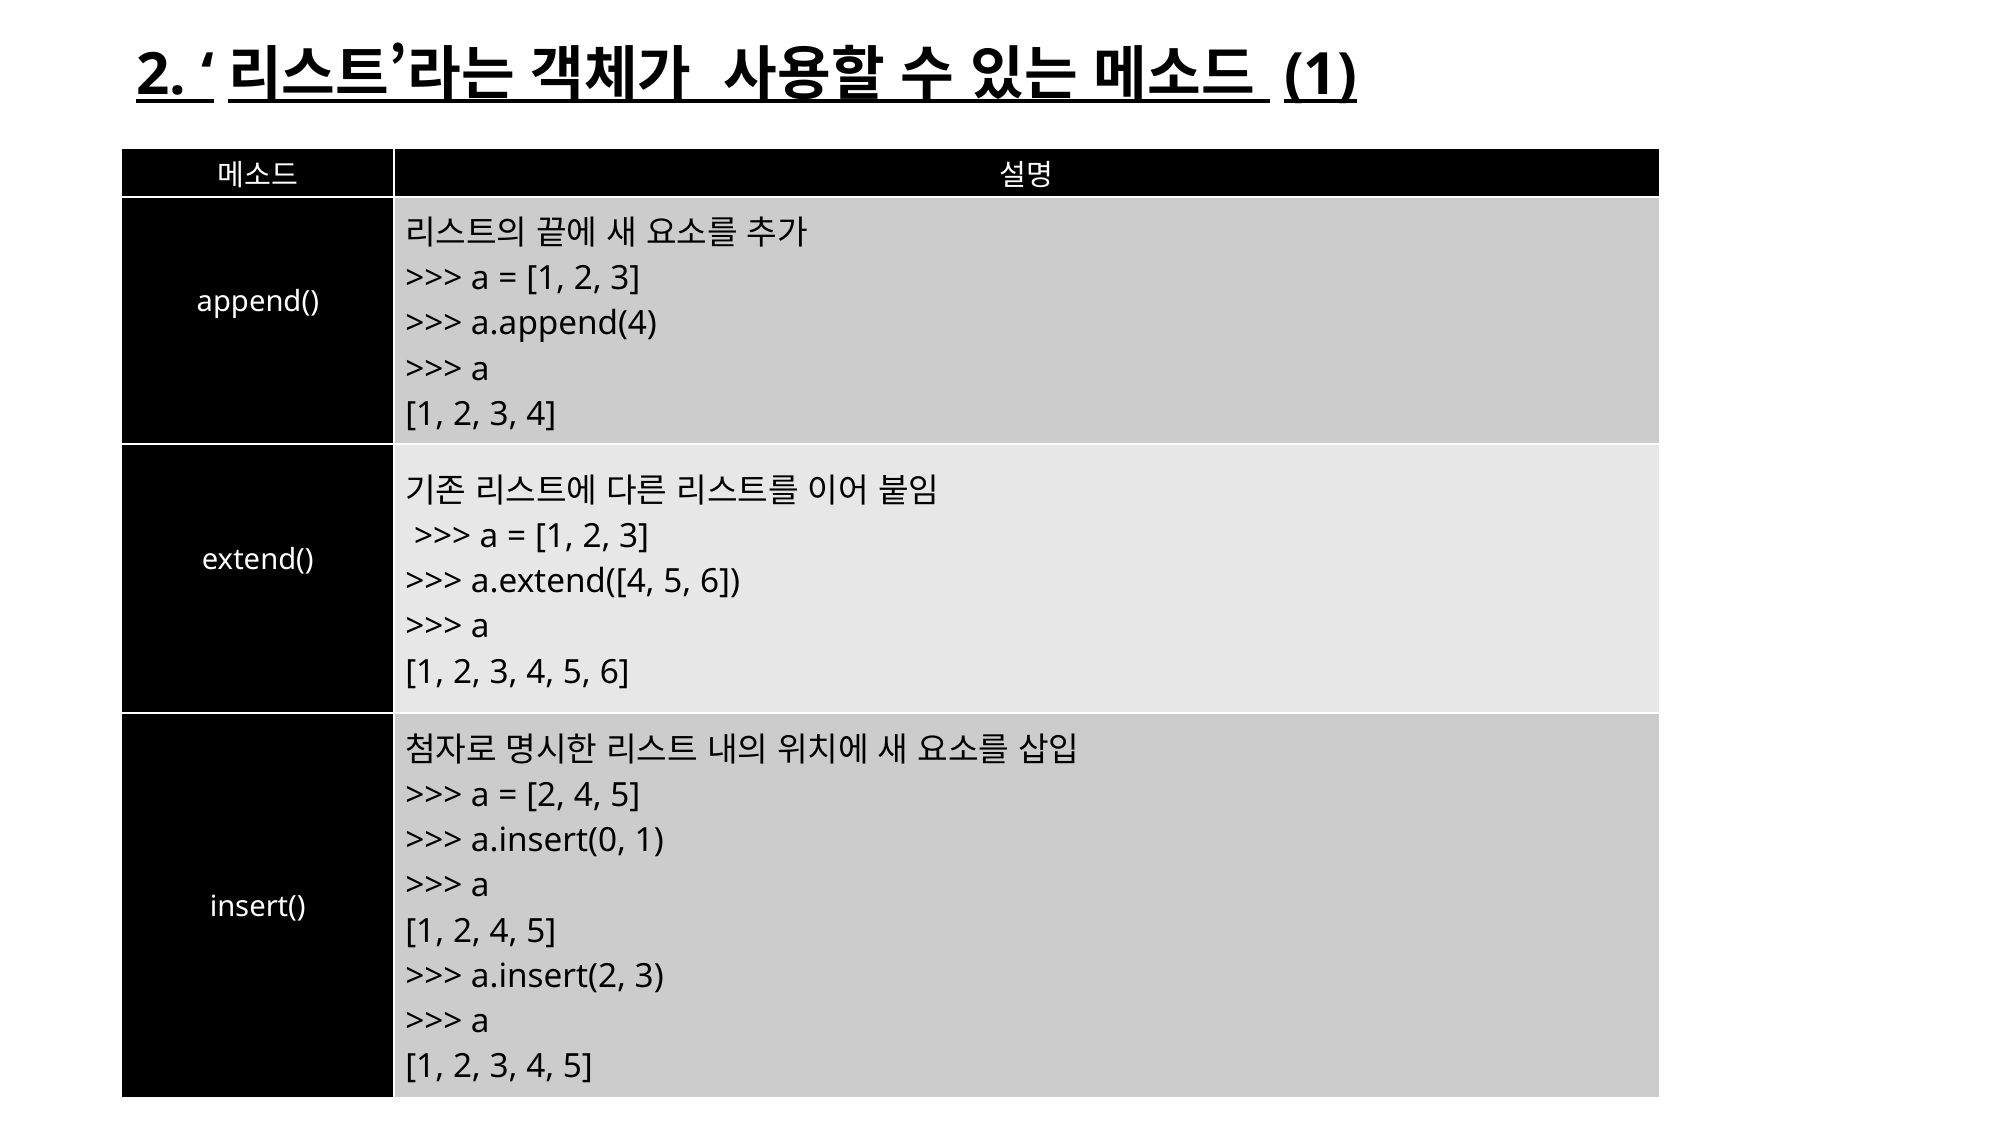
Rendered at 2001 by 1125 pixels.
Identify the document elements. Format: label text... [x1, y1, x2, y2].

table_cell 첨자로 명시한 리스트 내의 위치에 새 요소를 삽입 >>> a = [2, 4, 5] >>> a.insert(0, 1) >>> a [1, 2, 4, 5] >>> a.insert(2, 3) >>> a [1, 2, 3, 4, 5] [395, 714, 1659, 1097]
table_cell append() [122, 198, 393, 443]
table_header 설명 [395, 149, 1659, 196]
table_cell 기존 리스트에 다른 리스트를 이어 붙임 >>> a = [1, 2, 3] >>> a.extend([4, 5, 6]) >>> a [1, 2, 3, 4, 5, 6] [395, 445, 1659, 712]
table_cell 리스트의 끝에 새 요소를 추가 >>> a = [1, 2, 3] >>> a.append(4) >>> a [1, 2, 3, 4] [395, 198, 1659, 443]
title 2. ‘리스트’라는 객체가 사용할 수 있는 메소드 (1) [121, 14, 1829, 137]
table_cell extend() [122, 445, 393, 712]
table_header 메소드 [122, 149, 393, 196]
table_cell insert() [122, 714, 393, 1097]
